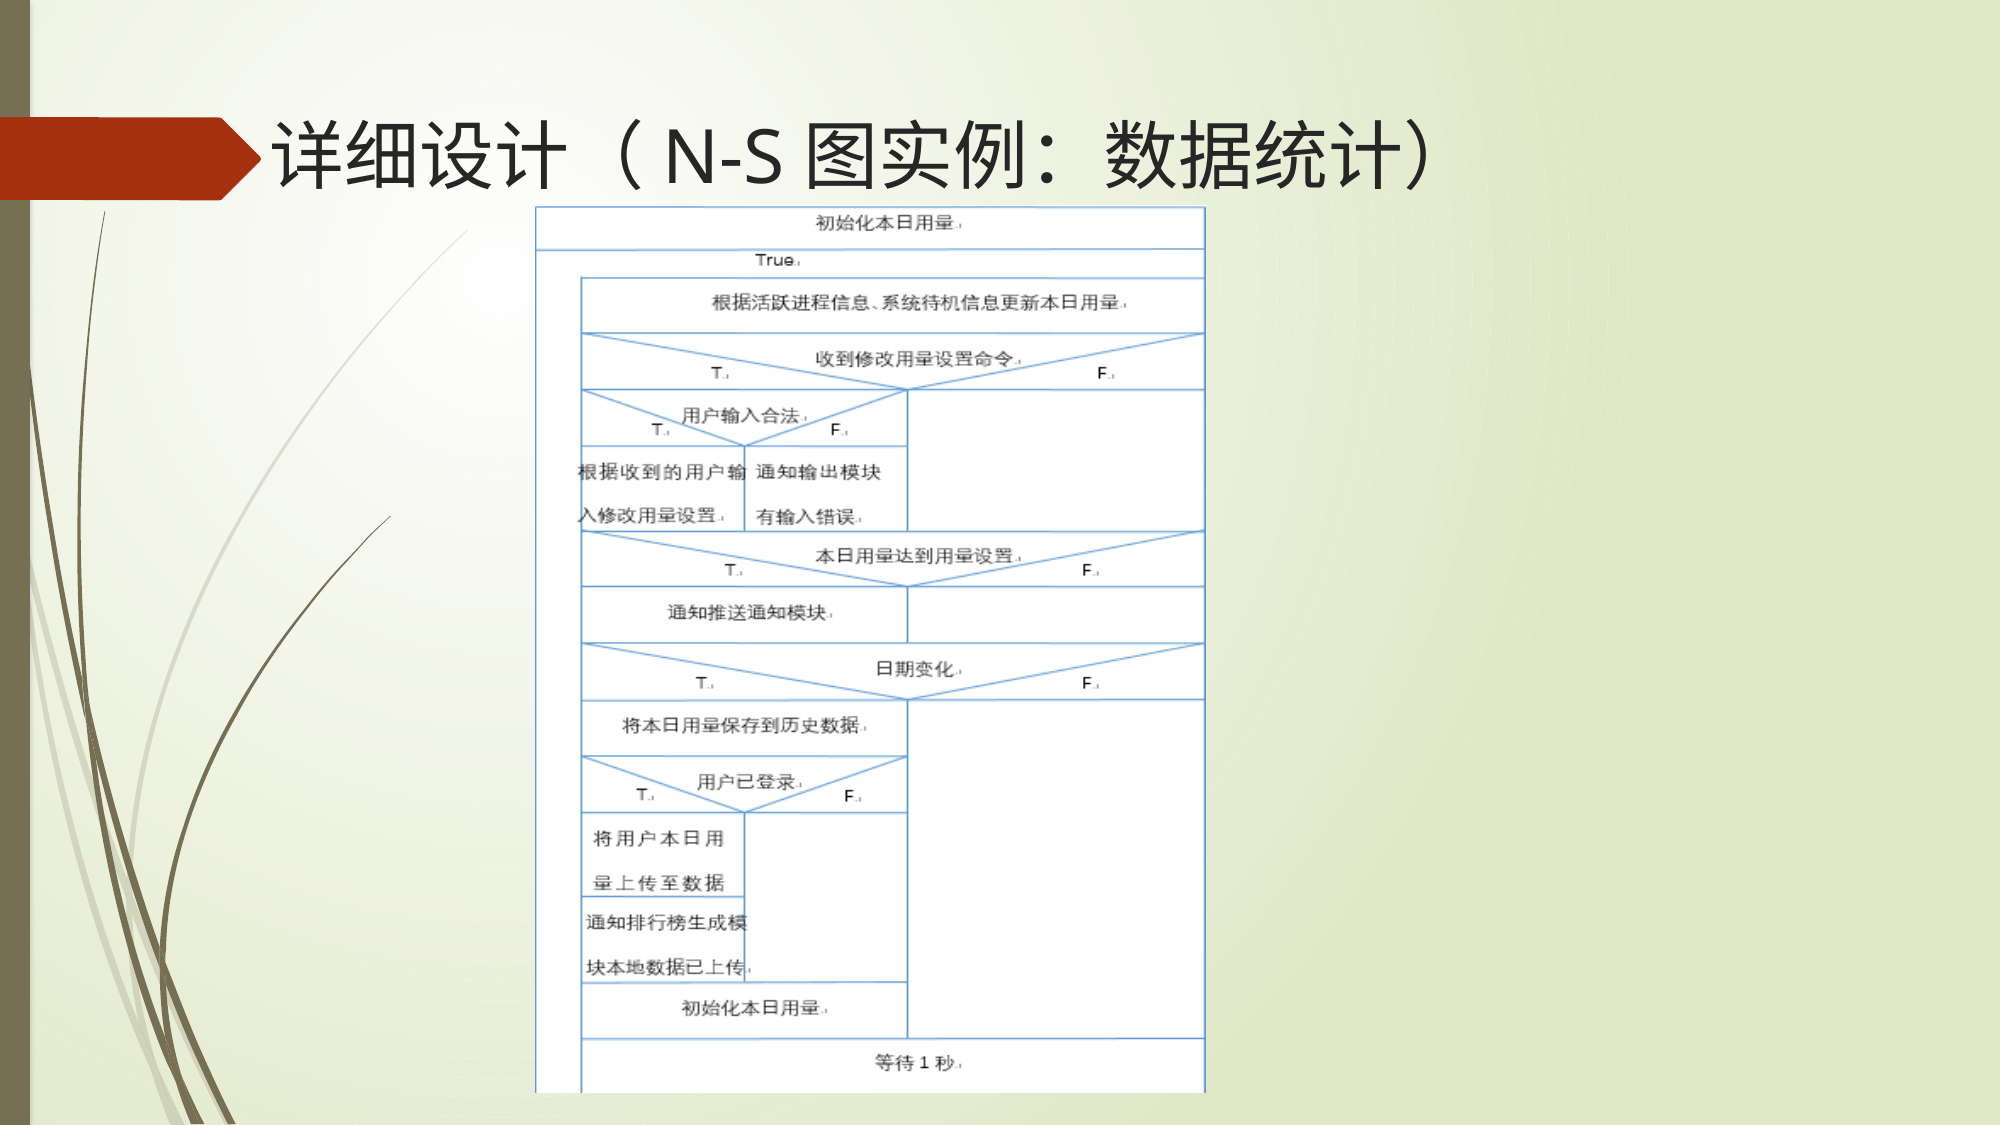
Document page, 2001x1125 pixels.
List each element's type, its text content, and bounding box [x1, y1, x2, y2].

title 详细设计（N-S图实例：数据统计） [254, 100, 1717, 311]
picture [535, 205, 1206, 1093]
